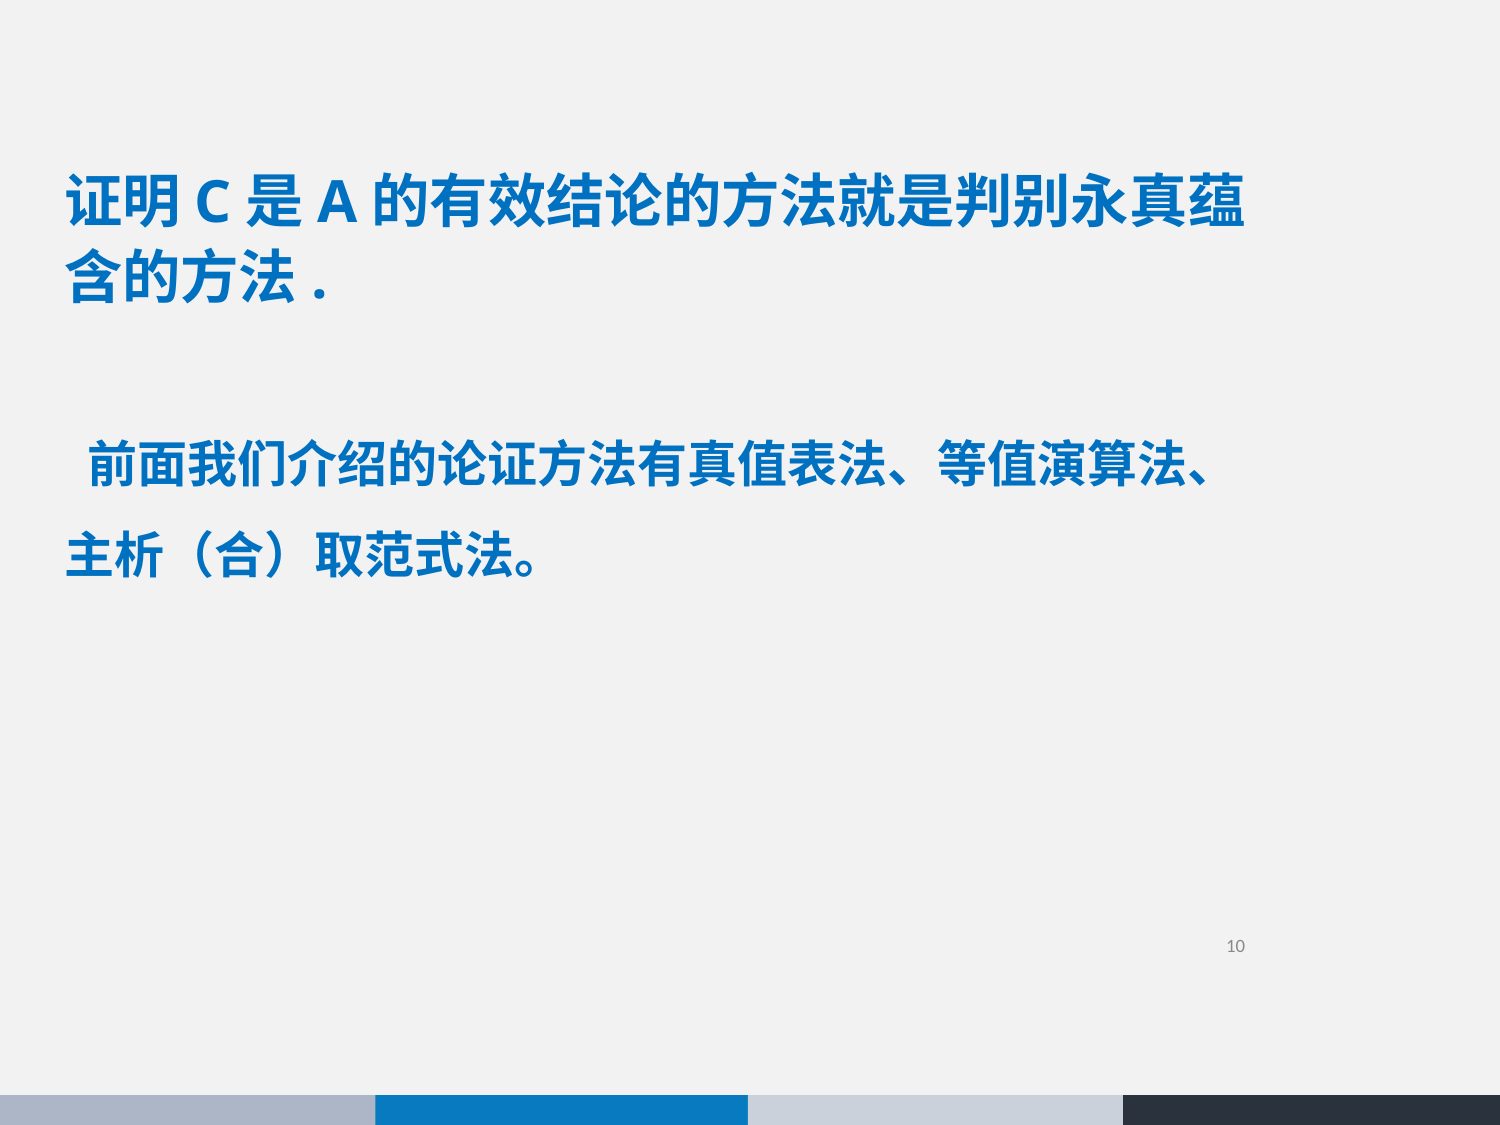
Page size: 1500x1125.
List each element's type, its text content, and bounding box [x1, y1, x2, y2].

text_box 10 [993, 922, 1257, 968]
list 证明C是A的有效结论的方法就是判别永真蕴含的方法. 前面我们介绍的论证方法有真值表法、等值演算法、 主析（合）取范式法。 [52, 60, 1311, 894]
